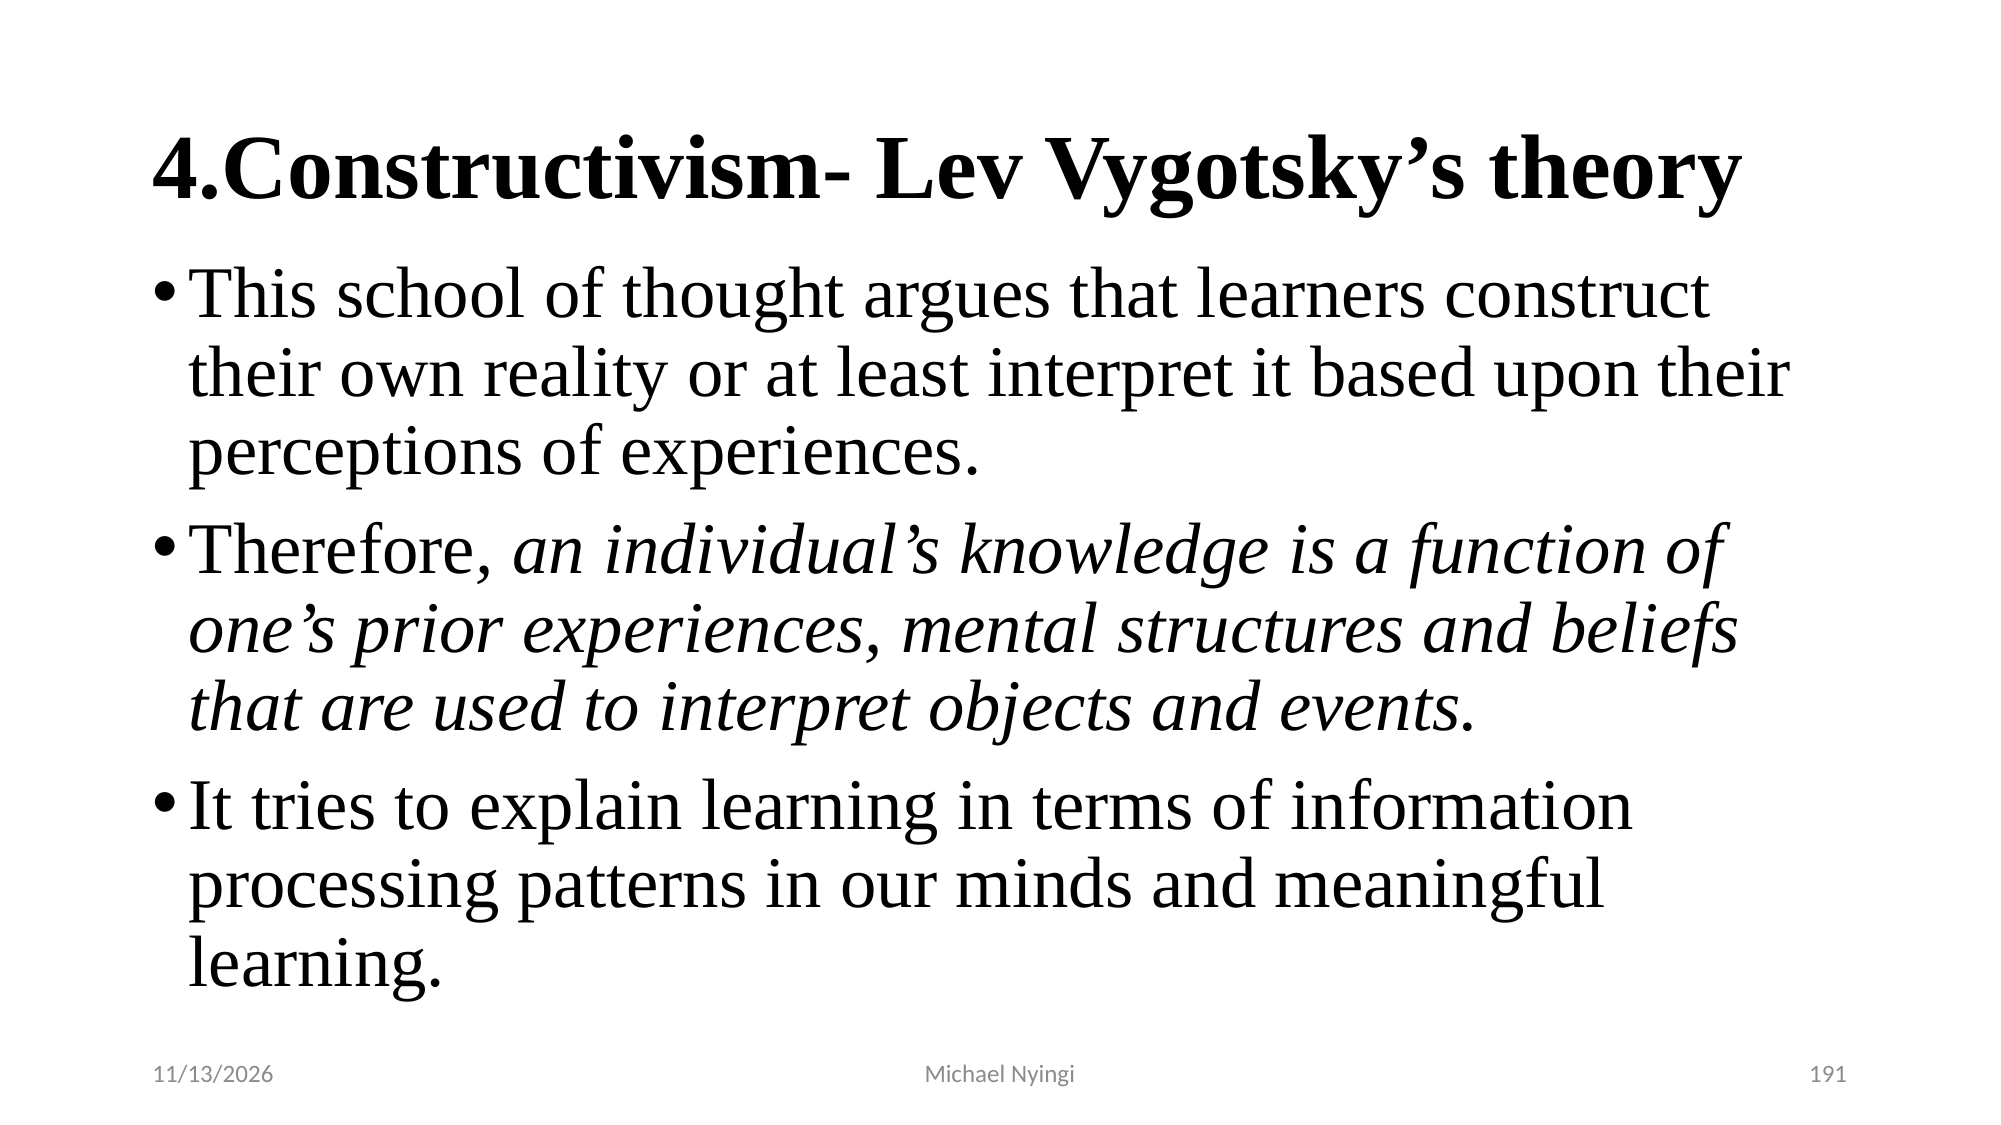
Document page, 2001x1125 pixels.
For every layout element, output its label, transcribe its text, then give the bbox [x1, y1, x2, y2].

list This school of thought argues that learners construct their own reality or at least interpret it based upon their perceptions of experiences. Therefore, an individual’s knowledge is a function of one’s prior experiences, mental structures and beliefs that are used to interpret objects and events. It tries to explain learning in terms of information processing patterns in our minds and meaningful learning. [137, 247, 1863, 1014]
footer Michael Nyingi [662, 1042, 1338, 1103]
slide_number 191 [1412, 1042, 1863, 1103]
title 4.Constructivism- Lev Vygotsky’s theory [137, 59, 1863, 247]
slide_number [137, 1042, 588, 1103]
